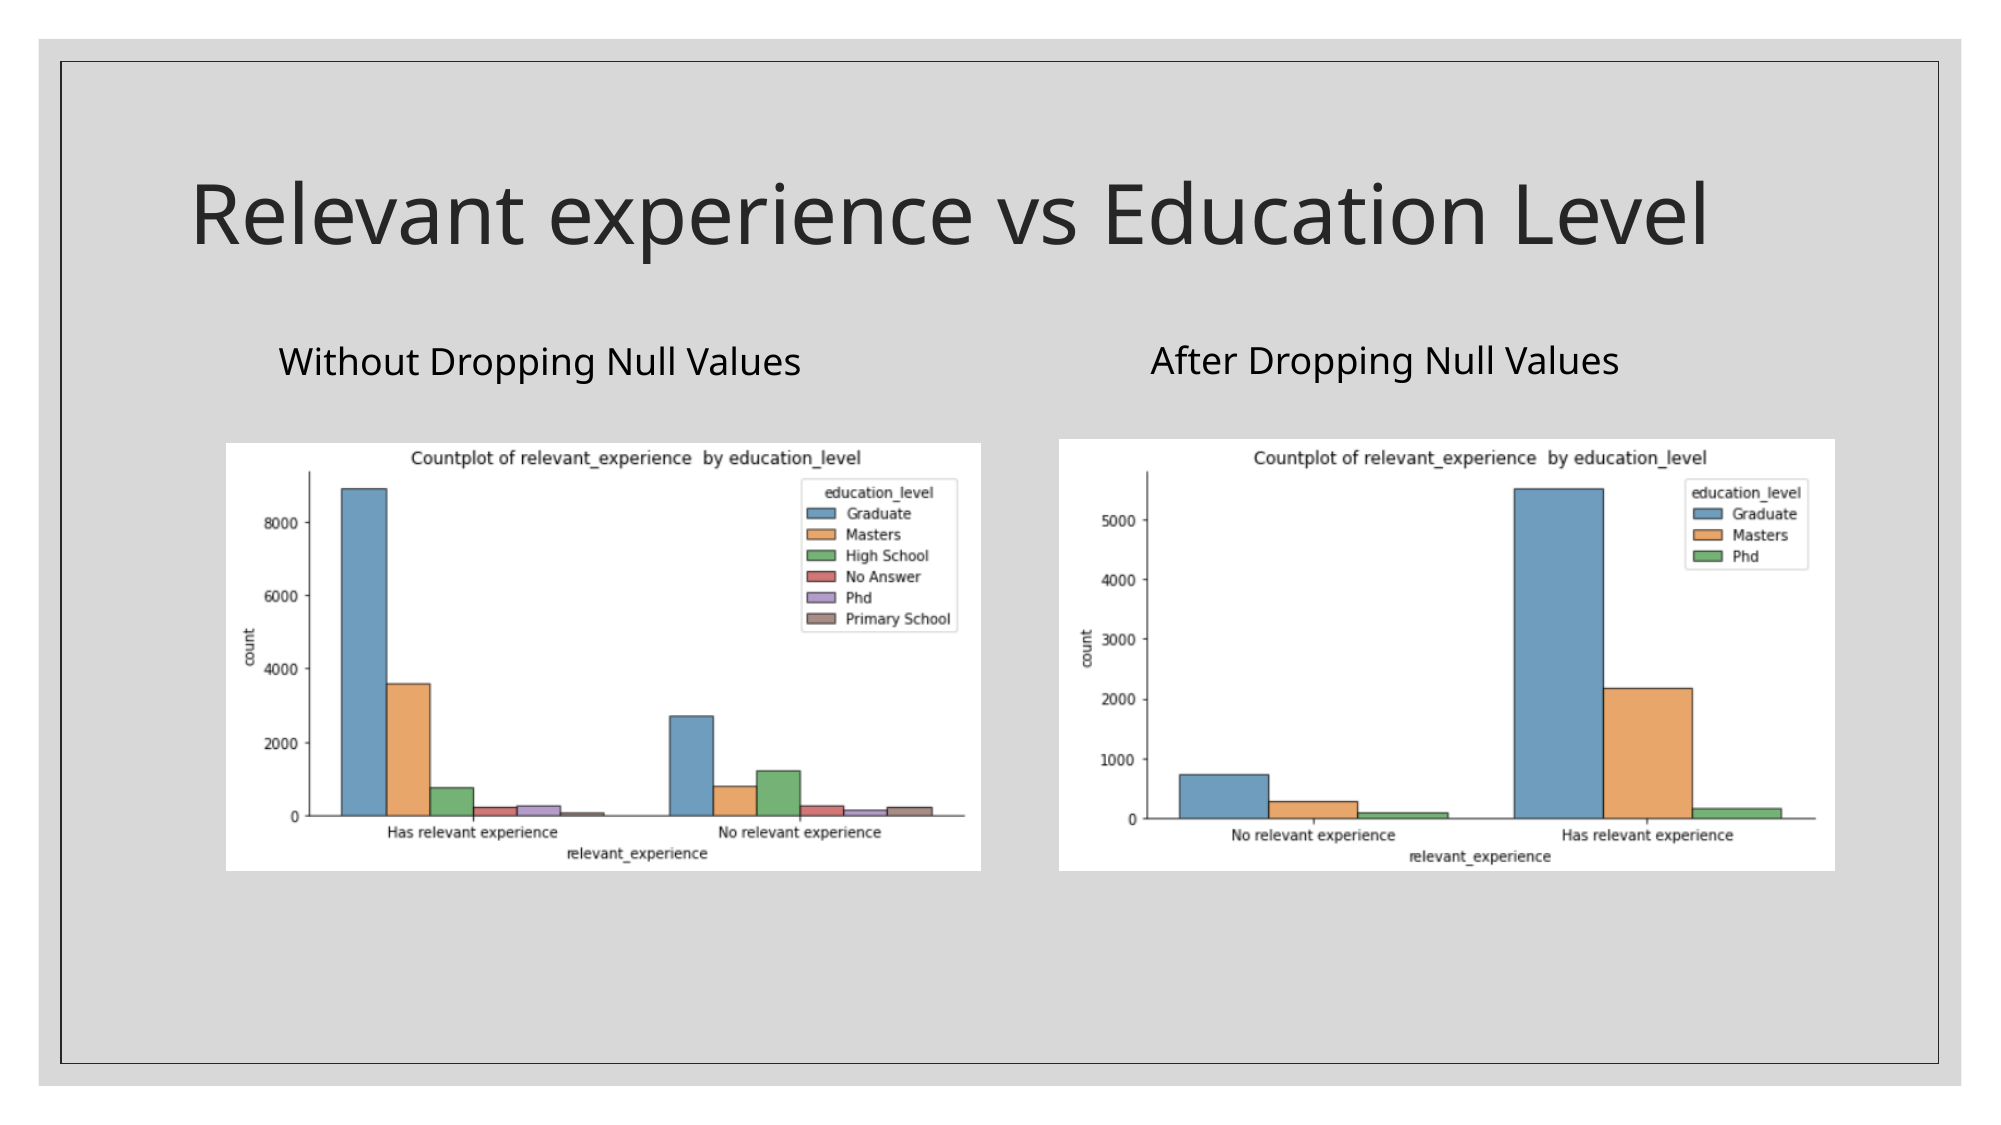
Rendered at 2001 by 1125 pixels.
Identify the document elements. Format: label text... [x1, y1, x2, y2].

picture [226, 443, 981, 871]
text_box Without Dropping Null Values [263, 330, 864, 391]
text_box After Dropping Null Values [1135, 329, 1736, 390]
title Relevant experience vs Education Level [174, 105, 1825, 331]
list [1059, 439, 1835, 871]
